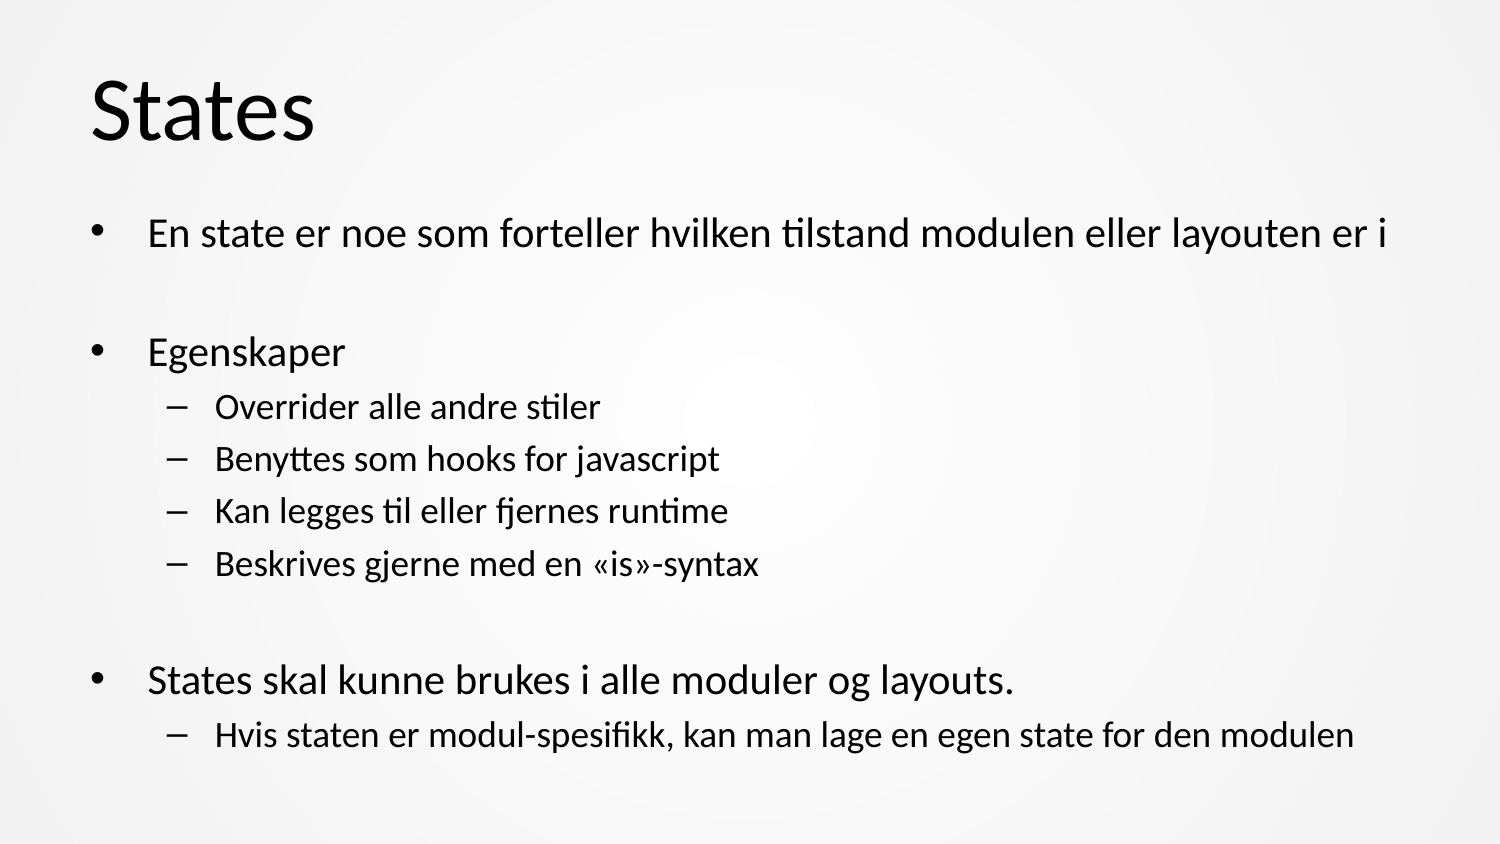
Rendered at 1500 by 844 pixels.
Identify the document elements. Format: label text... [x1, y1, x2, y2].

title States [75, 33, 1425, 175]
list En state er noe som forteller hvilken tilstand modulen eller layouten er i Egenskaper Overrider alle andre stiler Benyttes som hooks for javascript Kan legges til eller fjernes runtime Beskrives gjerne med en «is»-syntax States skal kunne brukes i alle moduler og layouts. Hvis staten er modul-spesifikk, kan man lage en egen state for den modulen [75, 196, 1425, 777]
